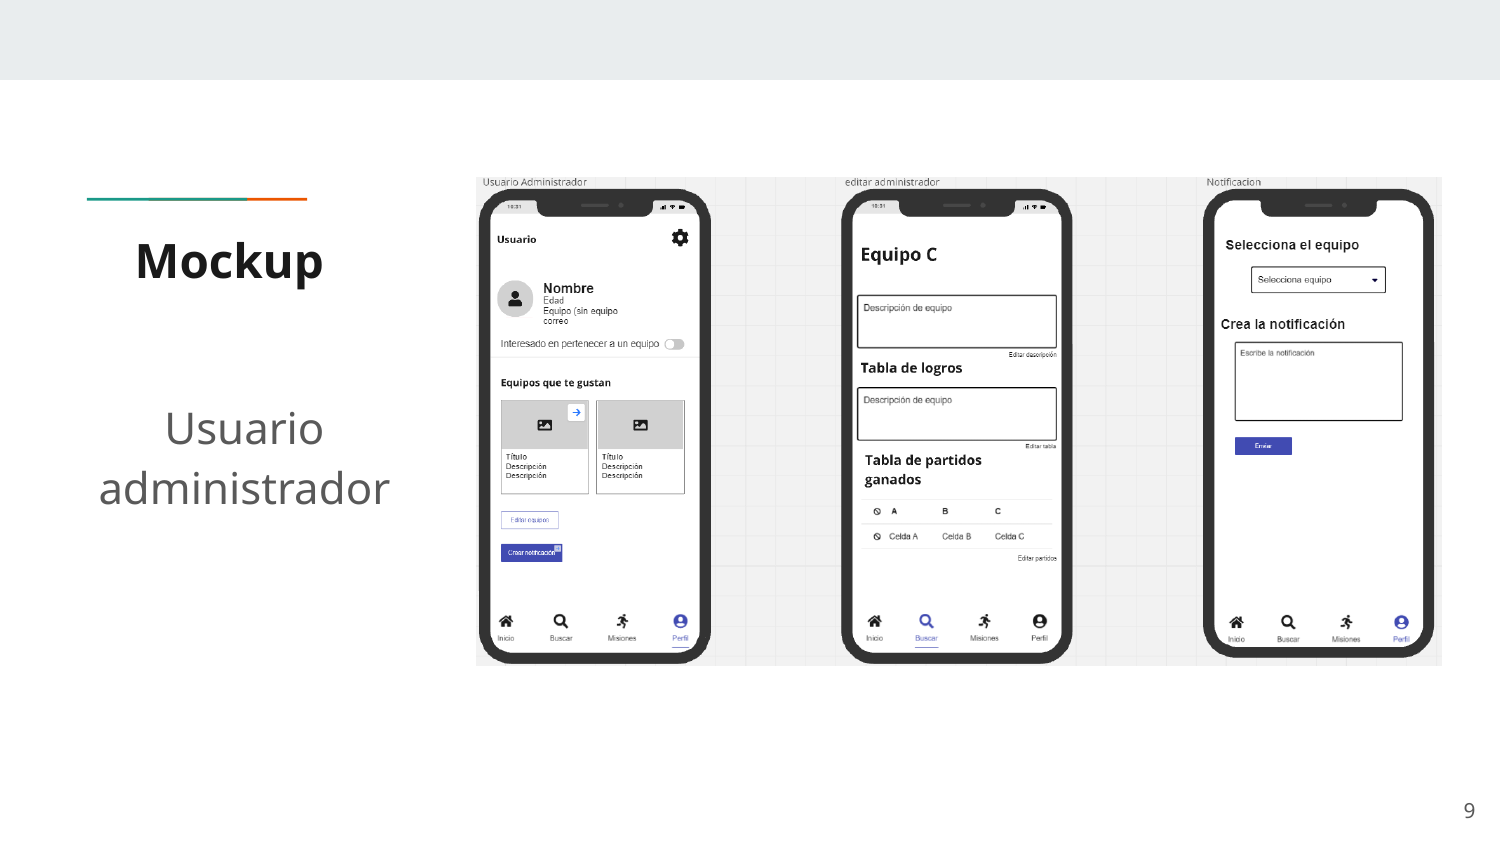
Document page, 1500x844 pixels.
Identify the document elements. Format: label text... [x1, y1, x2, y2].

title Mockup [119, 216, 471, 305]
slide_number ‹#› [1400, 779, 1491, 844]
list Usuario administrador [45, 377, 444, 466]
picture [476, 177, 1442, 667]
